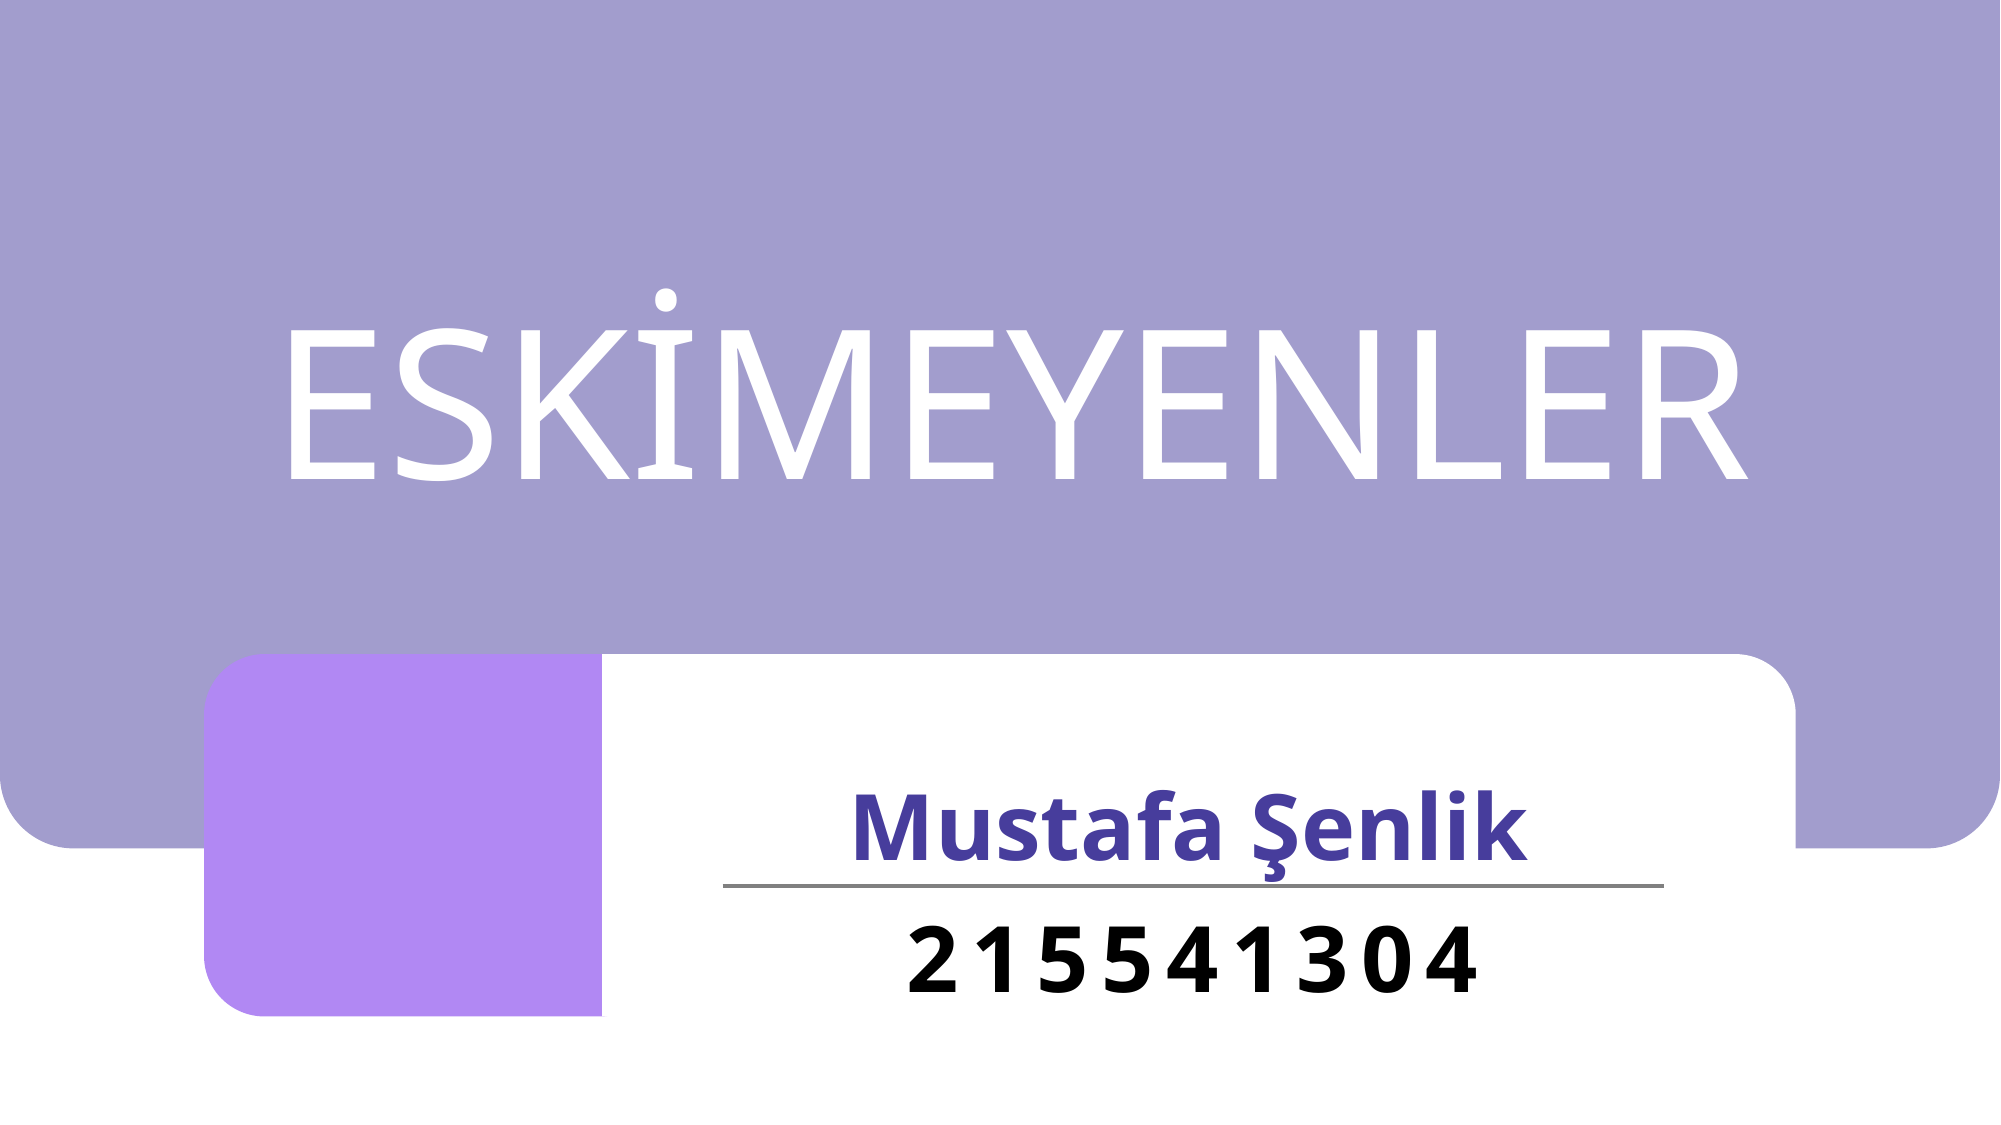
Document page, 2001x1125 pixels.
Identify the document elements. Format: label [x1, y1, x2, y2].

picture [0, 0, 2000, 849]
text_box [204, 654, 1796, 1017]
